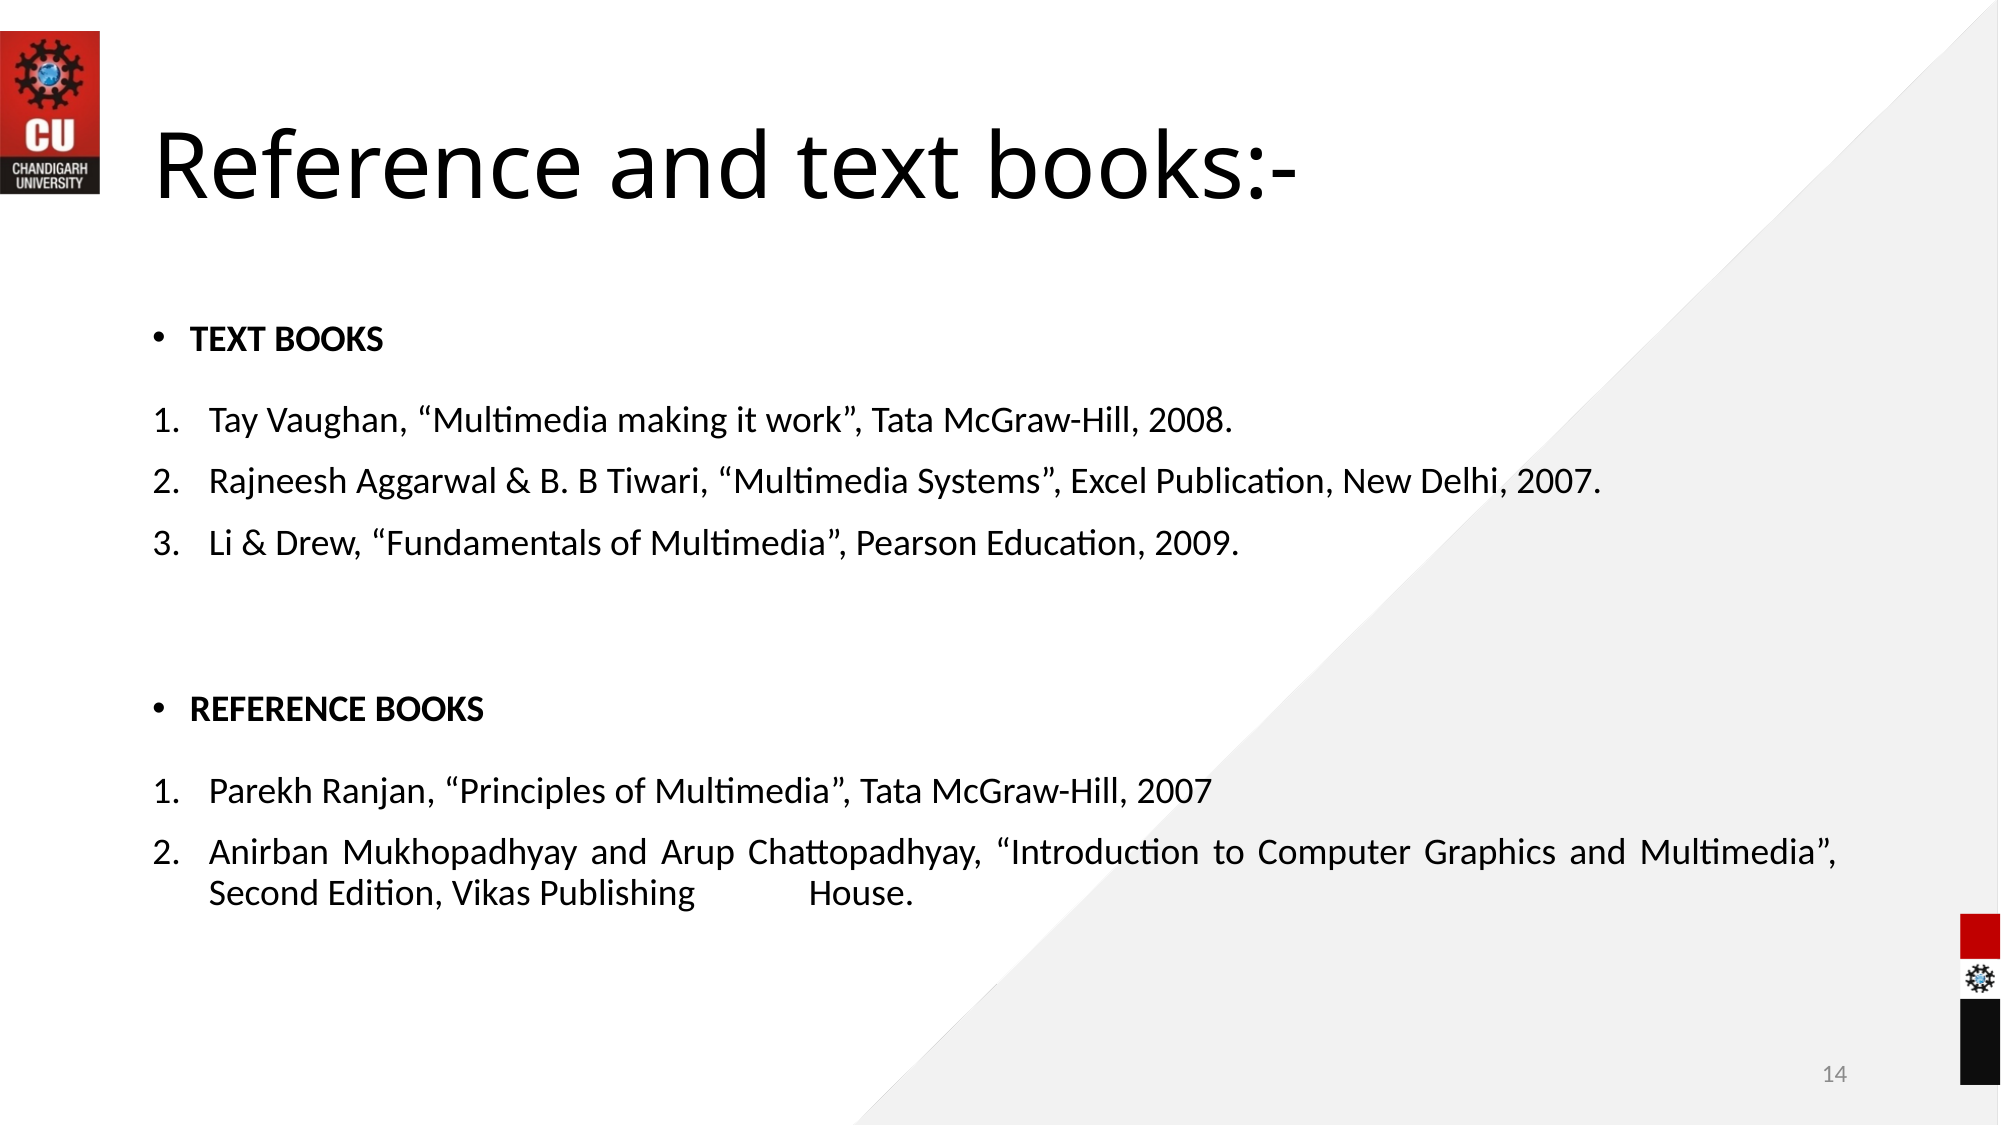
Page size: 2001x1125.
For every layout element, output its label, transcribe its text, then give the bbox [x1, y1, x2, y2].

title Reference and text books:- [137, 59, 1863, 278]
picture [0, 0, 2001, 1125]
list TEXT BOOKS Tay Vaughan, “Multimedia making it work”, Tata McGraw-Hill, 2008. Rajneesh Aggarwal & B. B Tiwari, “Multimedia Systems”, Excel Publication, New Delhi, 2007. Li & Drew, “Fundamentals of Multimedia”, Pearson Education, 2009. REFERENCE BOOKS Parekh Ranjan, “Principles of Multimedia”, Tata McGraw-Hill, 2007 Anirban Mukhopadhyay and Arup Chattopadhyay, “Introduction to Computer Graphics and Multimedia”, Second Edition, Vikas Publishing House. [137, 299, 1863, 1014]
slide_number 14 [1412, 1042, 1863, 1103]
